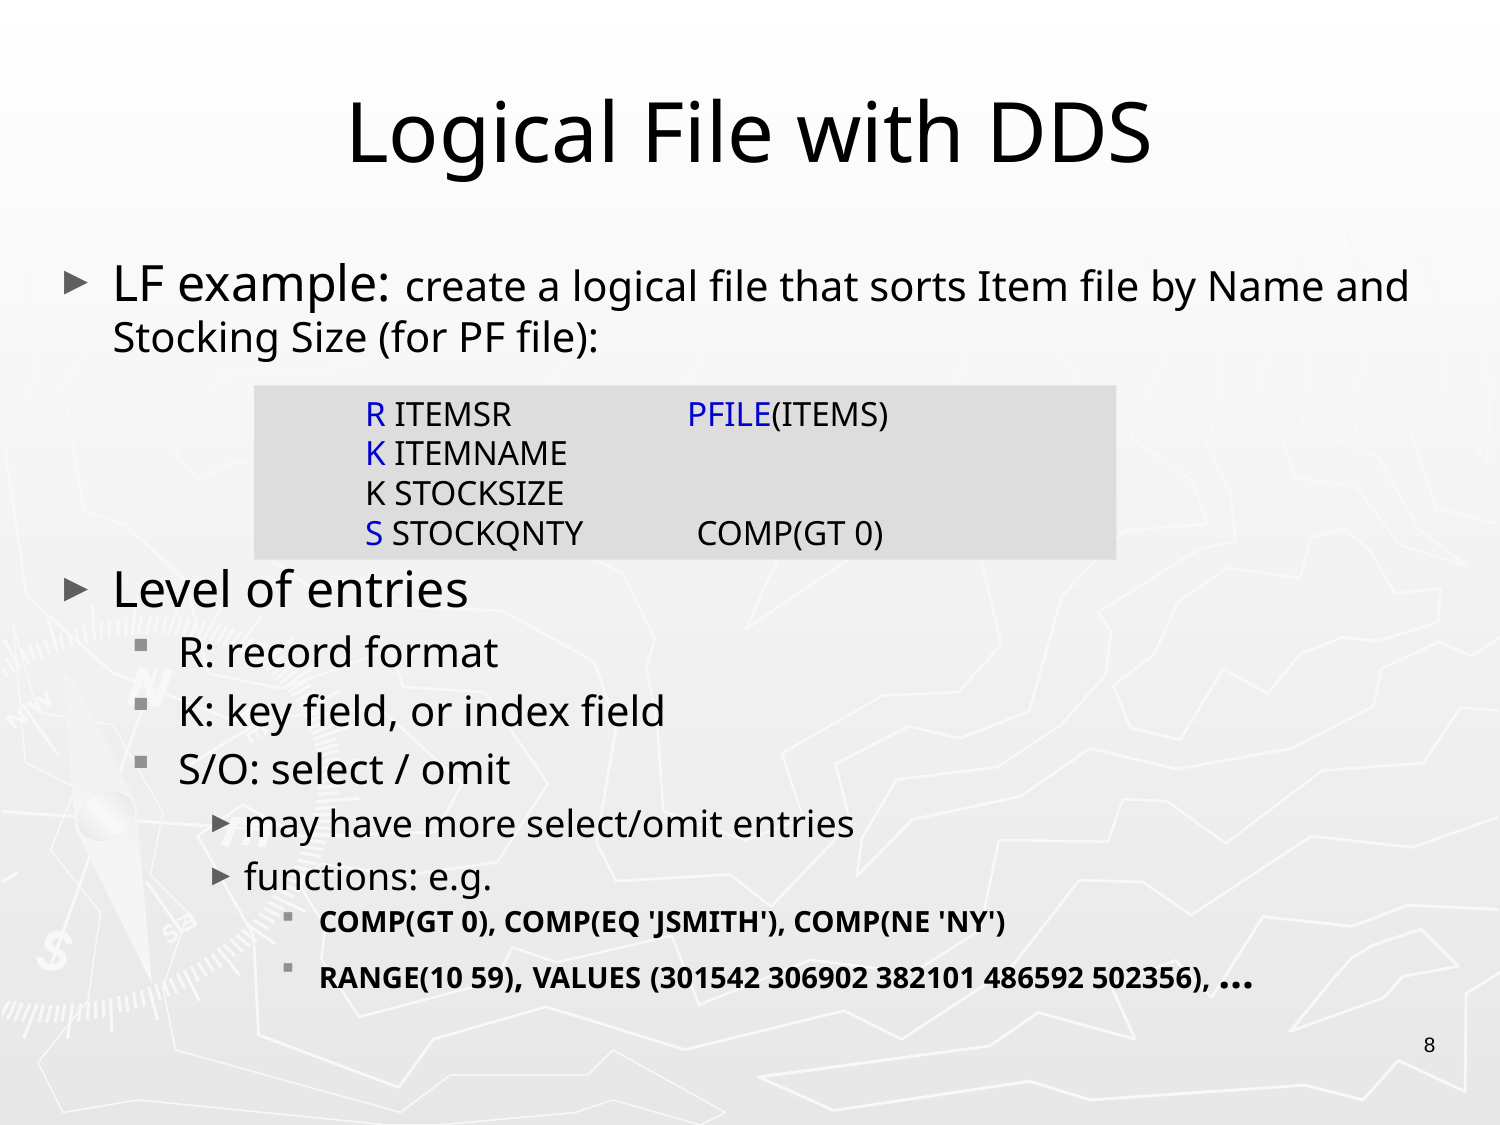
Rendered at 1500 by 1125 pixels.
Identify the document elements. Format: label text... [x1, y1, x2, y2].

slide_number 8 [1074, 1024, 1451, 1103]
text_box R ITEMSR PFILE(ITEMS) K ITEMNAME K STOCKSIZE S STOCKQNTY COMP(GT 0) [254, 385, 1117, 560]
title Logical File with DDS [49, 37, 1451, 220]
list LF example: create a logical file that sorts Item file by Name and Stocking Size (for PF file): Level of entries R: record format K: key field, or index field S/O: select / omit may have more select/omit entries functions: e.g. COMP(GT 0), COMP(EQ 'JSMITH'), COMP(NE 'NY') RANGE(10 59), VALUES (301542 306902 382101 486592 502356), … [41, 243, 1443, 1006]
